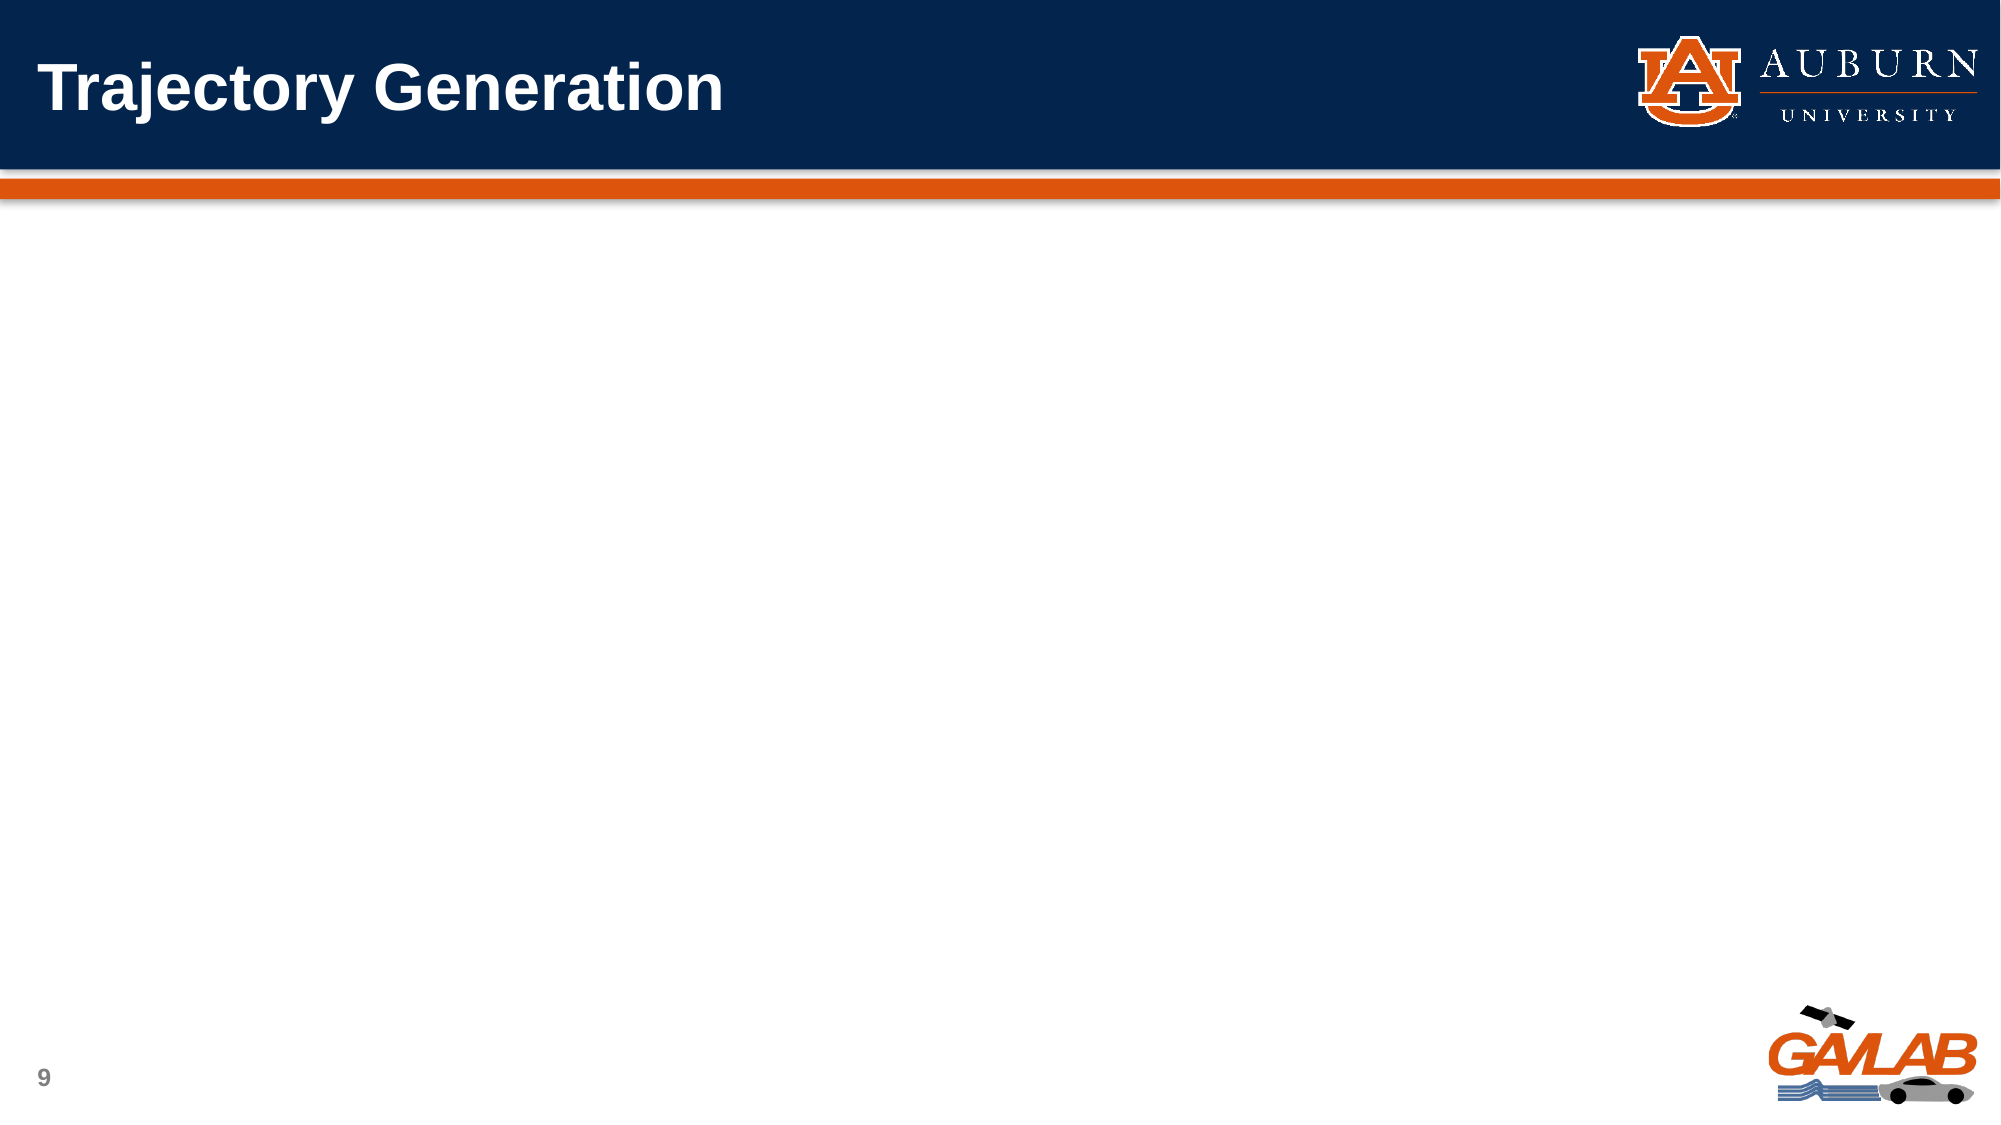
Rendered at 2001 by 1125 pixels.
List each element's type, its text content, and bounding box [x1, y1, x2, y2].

slide_number 9 [22, 1046, 473, 1107]
title Trajectory Generation [22, 8, 1748, 158]
picture [1748, 36, 1978, 127]
